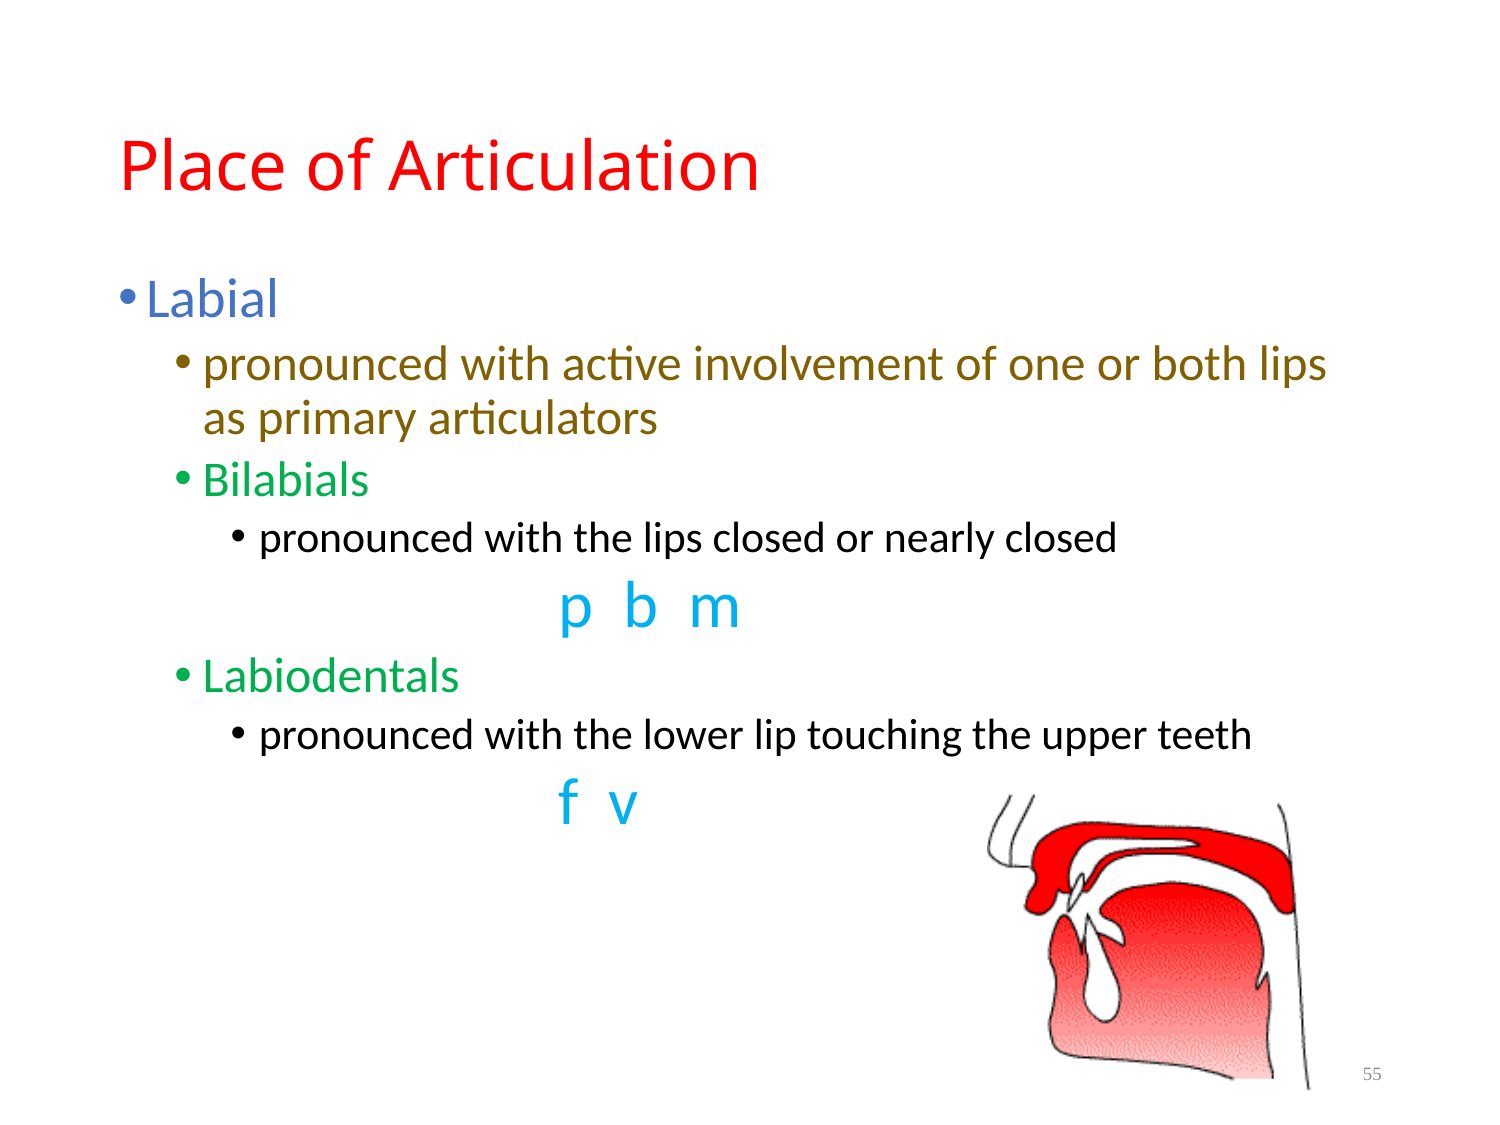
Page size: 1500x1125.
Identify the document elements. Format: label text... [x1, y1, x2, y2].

picture [987, 794, 1313, 1094]
title Place of Articulation [103, 59, 1397, 261]
list Labial pronounced with active involvement of one or both lips as primary articulators Bilabials pronounced with the lips closed or nearly closed p b m Labiodentals pronounced with the lower lip touching the upper teeth f v [103, 261, 1397, 976]
slide_number 55 [1059, 1042, 1397, 1103]
